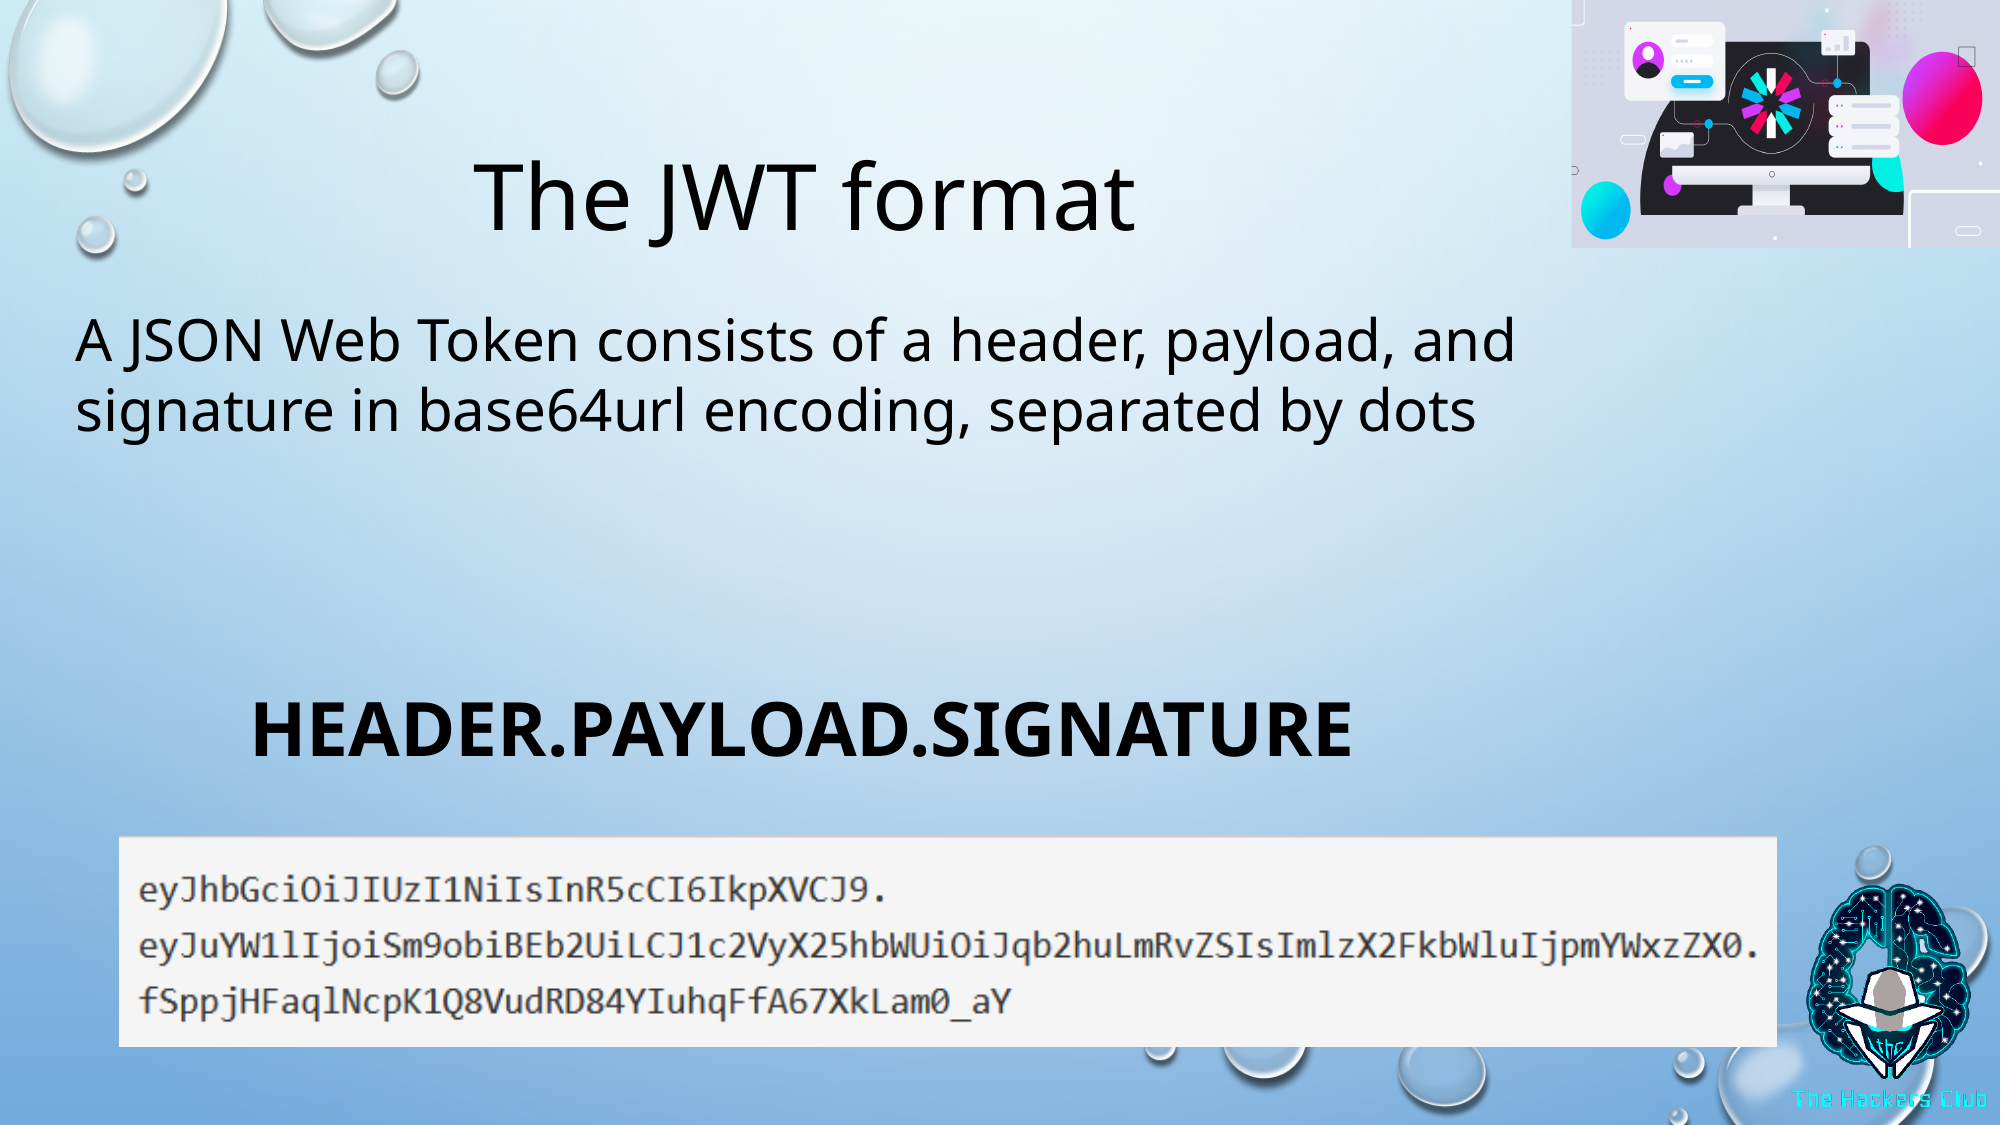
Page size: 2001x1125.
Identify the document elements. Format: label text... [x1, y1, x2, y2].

picture [0, 0, 2000, 1125]
text_box HEADER.PAYLOAD.SIGNATURE [234, 584, 1656, 780]
text_box A JSON Web Token consists of a header, payload, and signature in base64url encoding, separated by dots [60, 295, 1741, 451]
text_box The JWT format [458, 131, 1462, 256]
